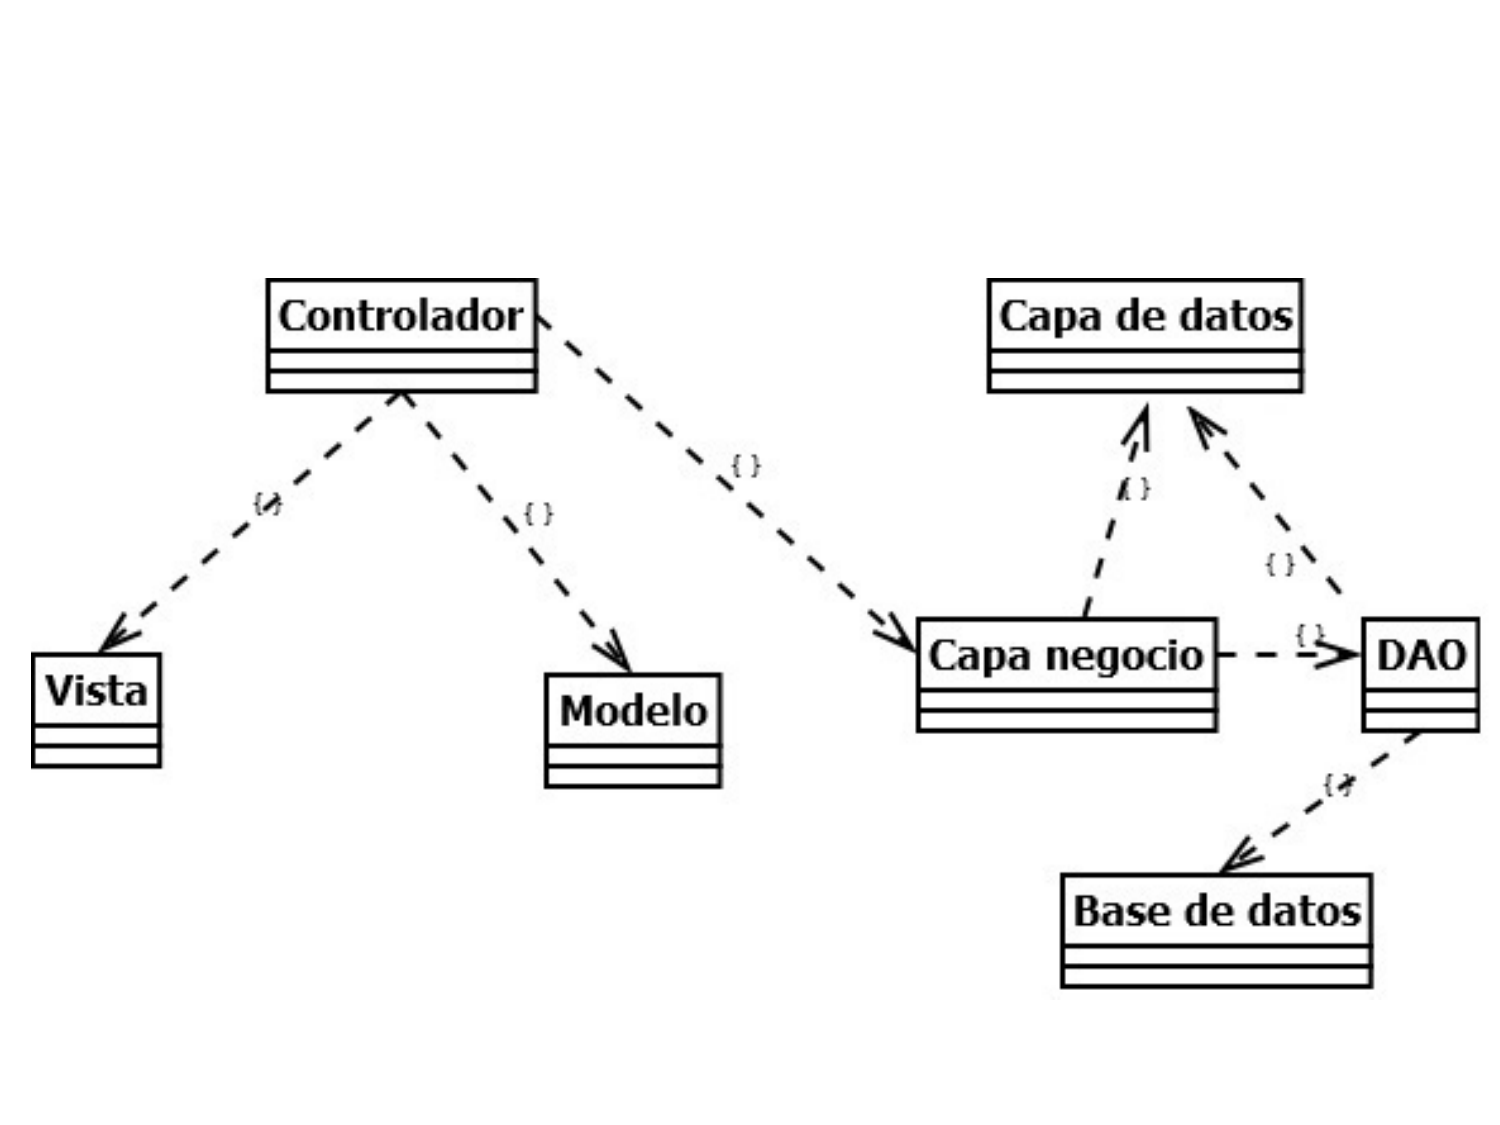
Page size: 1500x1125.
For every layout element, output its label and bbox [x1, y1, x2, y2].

list [31, 278, 1491, 1000]
